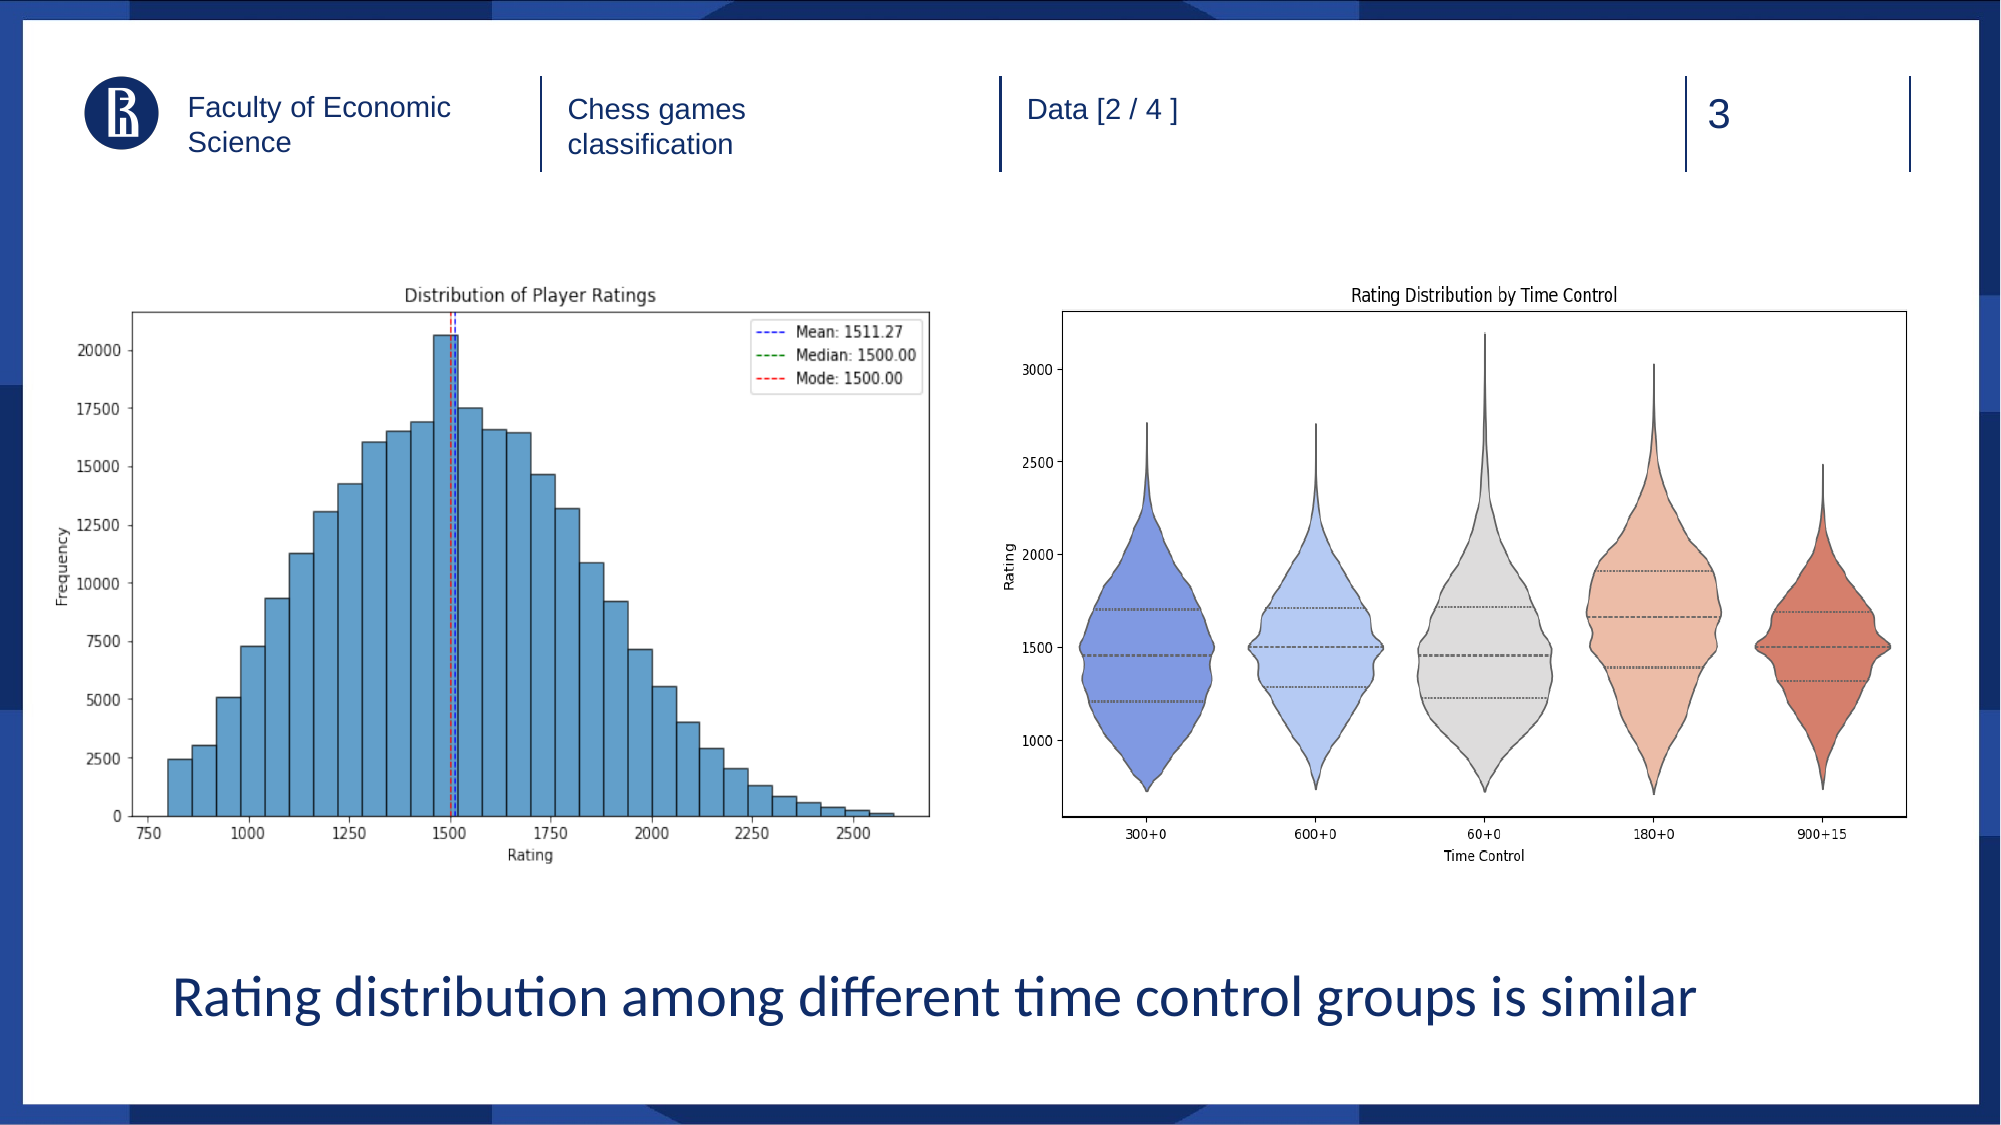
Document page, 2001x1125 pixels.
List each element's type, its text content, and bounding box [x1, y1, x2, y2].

picture [0, 0, 2001, 1125]
list Data [2 / 4 ] [1026, 90, 1367, 157]
text_box Rating distribution among different time control groups is similar [157, 942, 1727, 1043]
list Faculty of Economic Science [187, 88, 500, 157]
list Chess games classification [567, 90, 921, 157]
